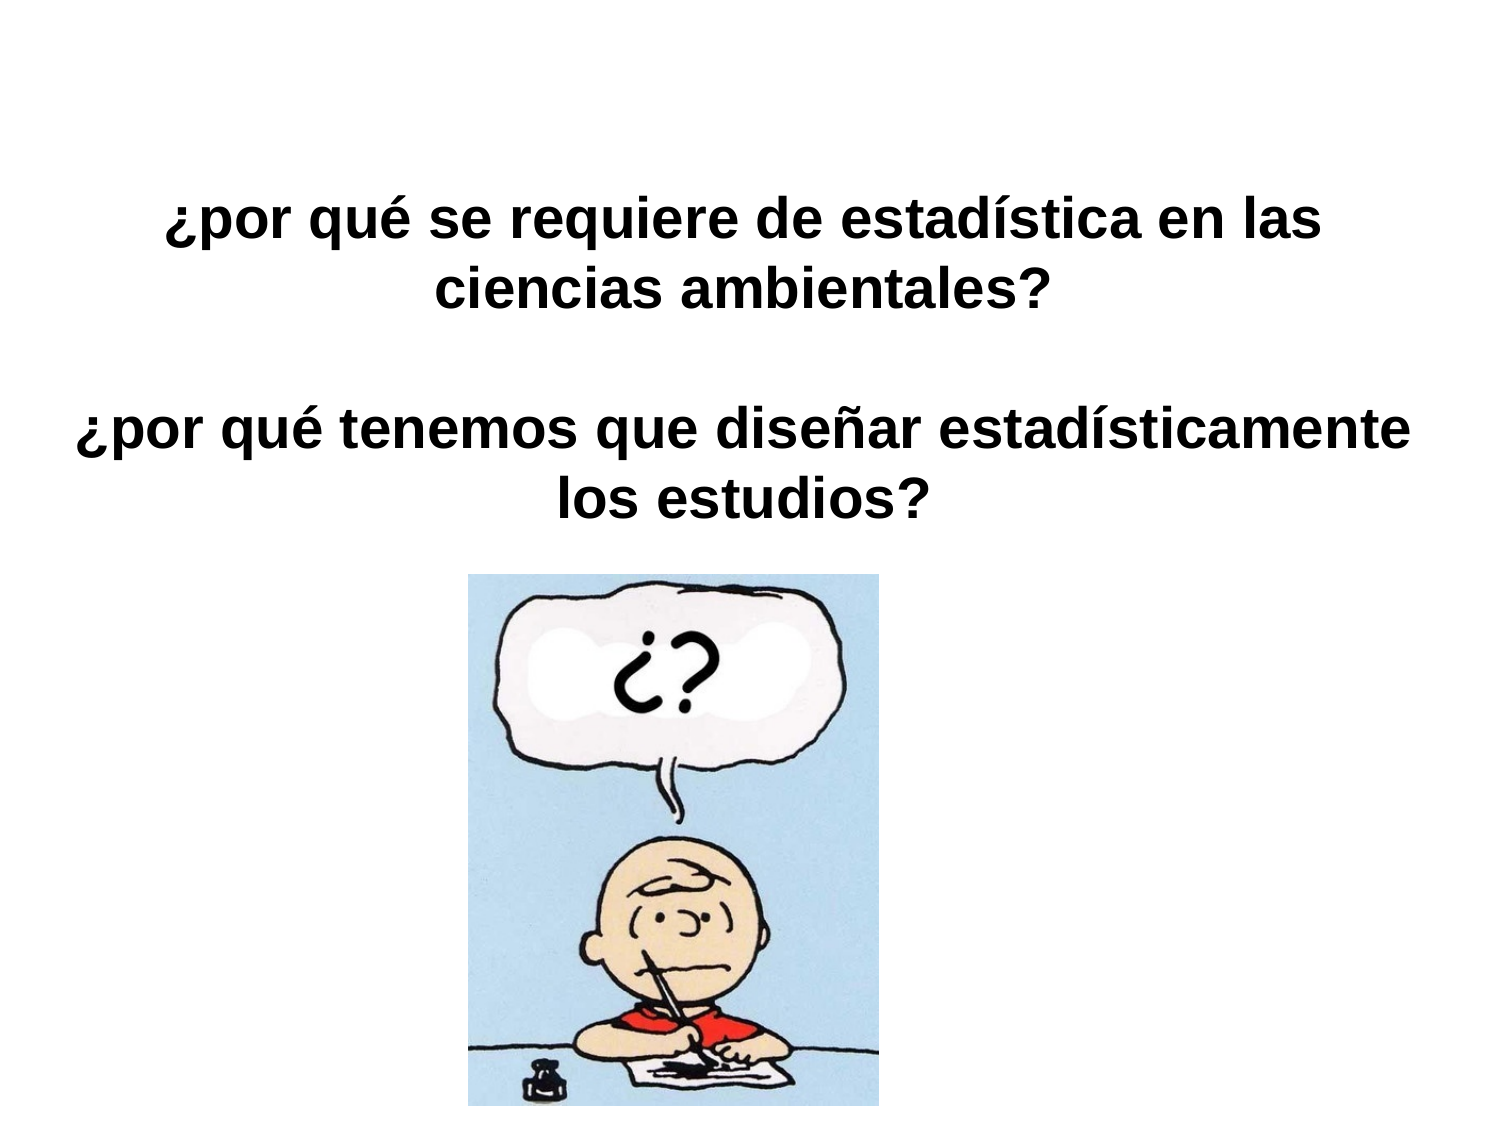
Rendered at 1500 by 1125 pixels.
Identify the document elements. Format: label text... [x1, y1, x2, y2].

text_box ¿por qué se requiere de estadística en las ciencias ambientales? ¿por qué tenemos que diseñar estadísticamente los estudios? [58, 172, 1430, 608]
picture [468, 573, 880, 1106]
